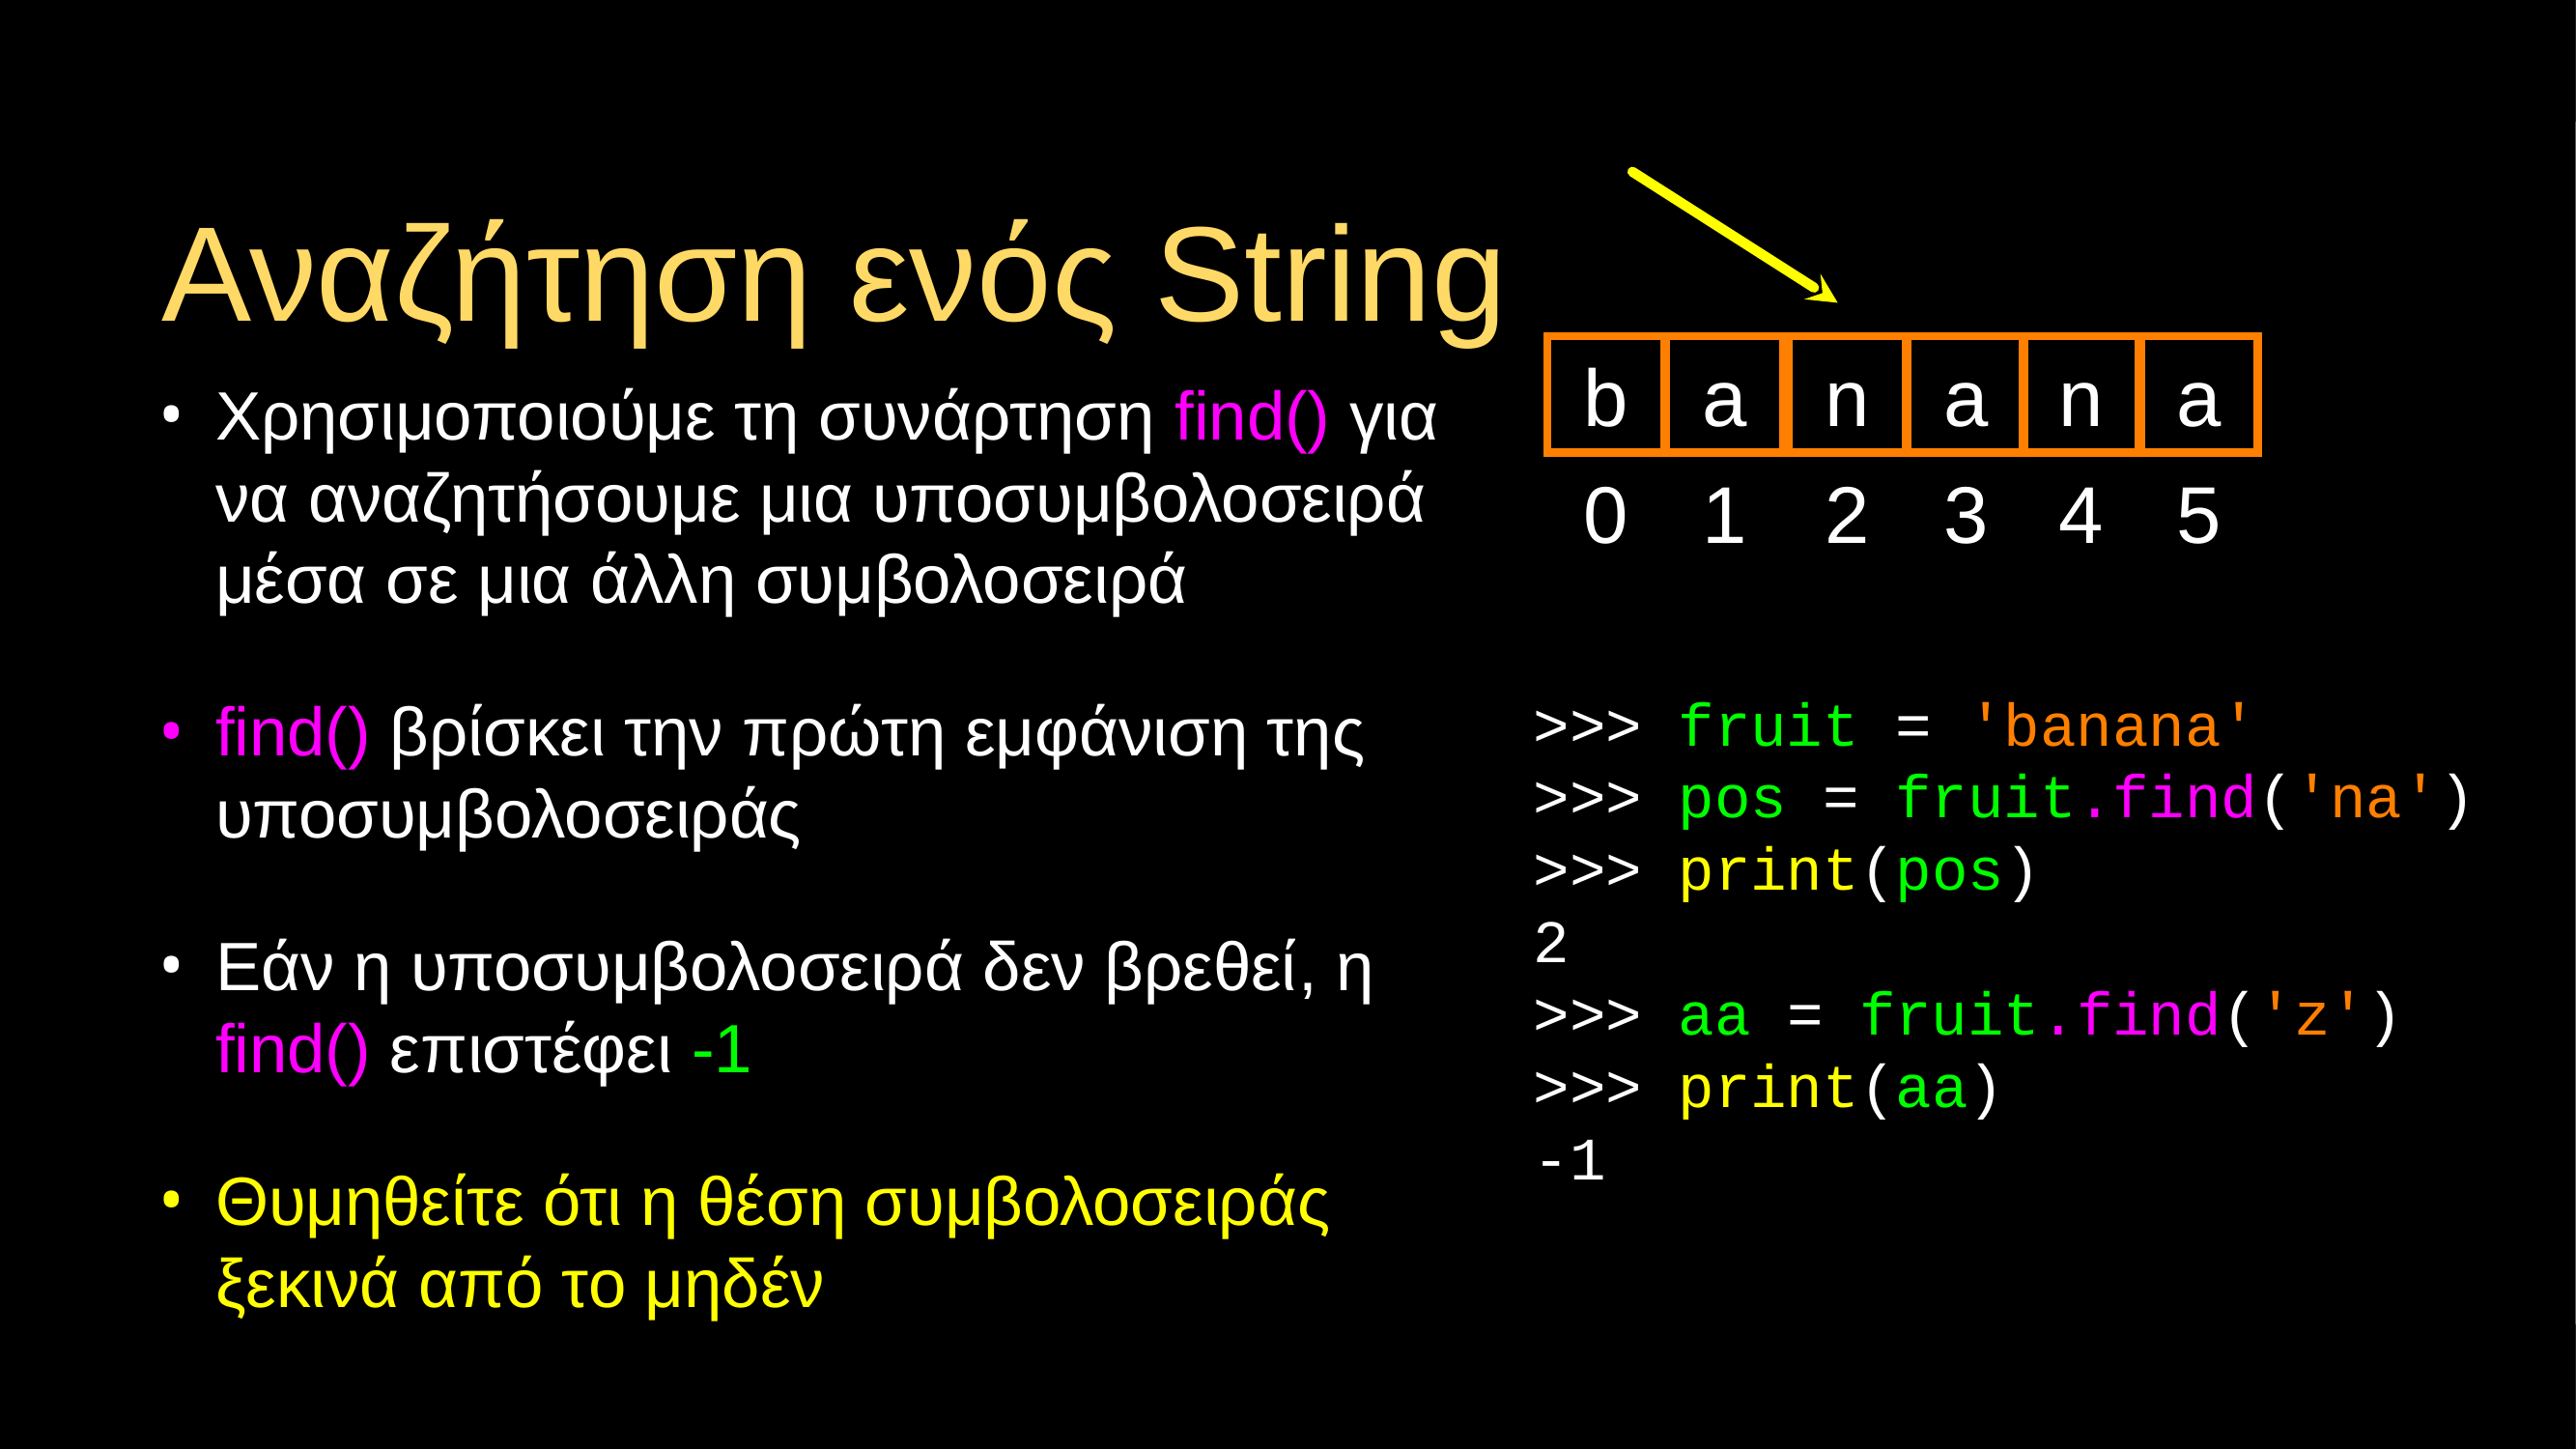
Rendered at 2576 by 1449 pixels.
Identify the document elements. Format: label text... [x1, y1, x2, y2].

text_box 0 [1547, 453, 1664, 570]
text_box 5 [2140, 453, 2258, 570]
text_box >>> fruit = 'banana' >>> pos = fruit.find('na') >>> print(pos) 2 >>> aa = fruit.find('z') >>> print(aa) -1 [1533, 631, 2524, 1246]
text_box a [1907, 335, 2022, 453]
title Αναζήτηση ενός String [132, 131, 1537, 403]
text_box a [1665, 335, 1783, 453]
text_box a [2140, 335, 2258, 453]
list Χρησιμοποιούμε τη συνάρτηση find() για να αναζητήσουμε μια υποσυμβολοσειρά μέσα σε μια άλλη συμβολοσειρά find() βρίσκει την πρώτη εμφάνιση της υποσυμβολοσειράς Εάν η υποσυμβολοσειρά δεν βρεθεί, η find() επιστέφει -1 Θυμηθείτε ότι η θέση συμβολοσειράς ξεκινά από το μηδέν [91, 394, 1471, 1298]
text_box 1 [1665, 453, 1783, 570]
text_box 2 [1789, 453, 1906, 570]
text_box 4 [2022, 453, 2139, 570]
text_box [1631, 171, 1838, 303]
text_box n [2022, 335, 2139, 453]
text_box n [1789, 335, 1906, 453]
text_box b [1547, 335, 1664, 453]
text_box 3 [1907, 453, 2022, 570]
